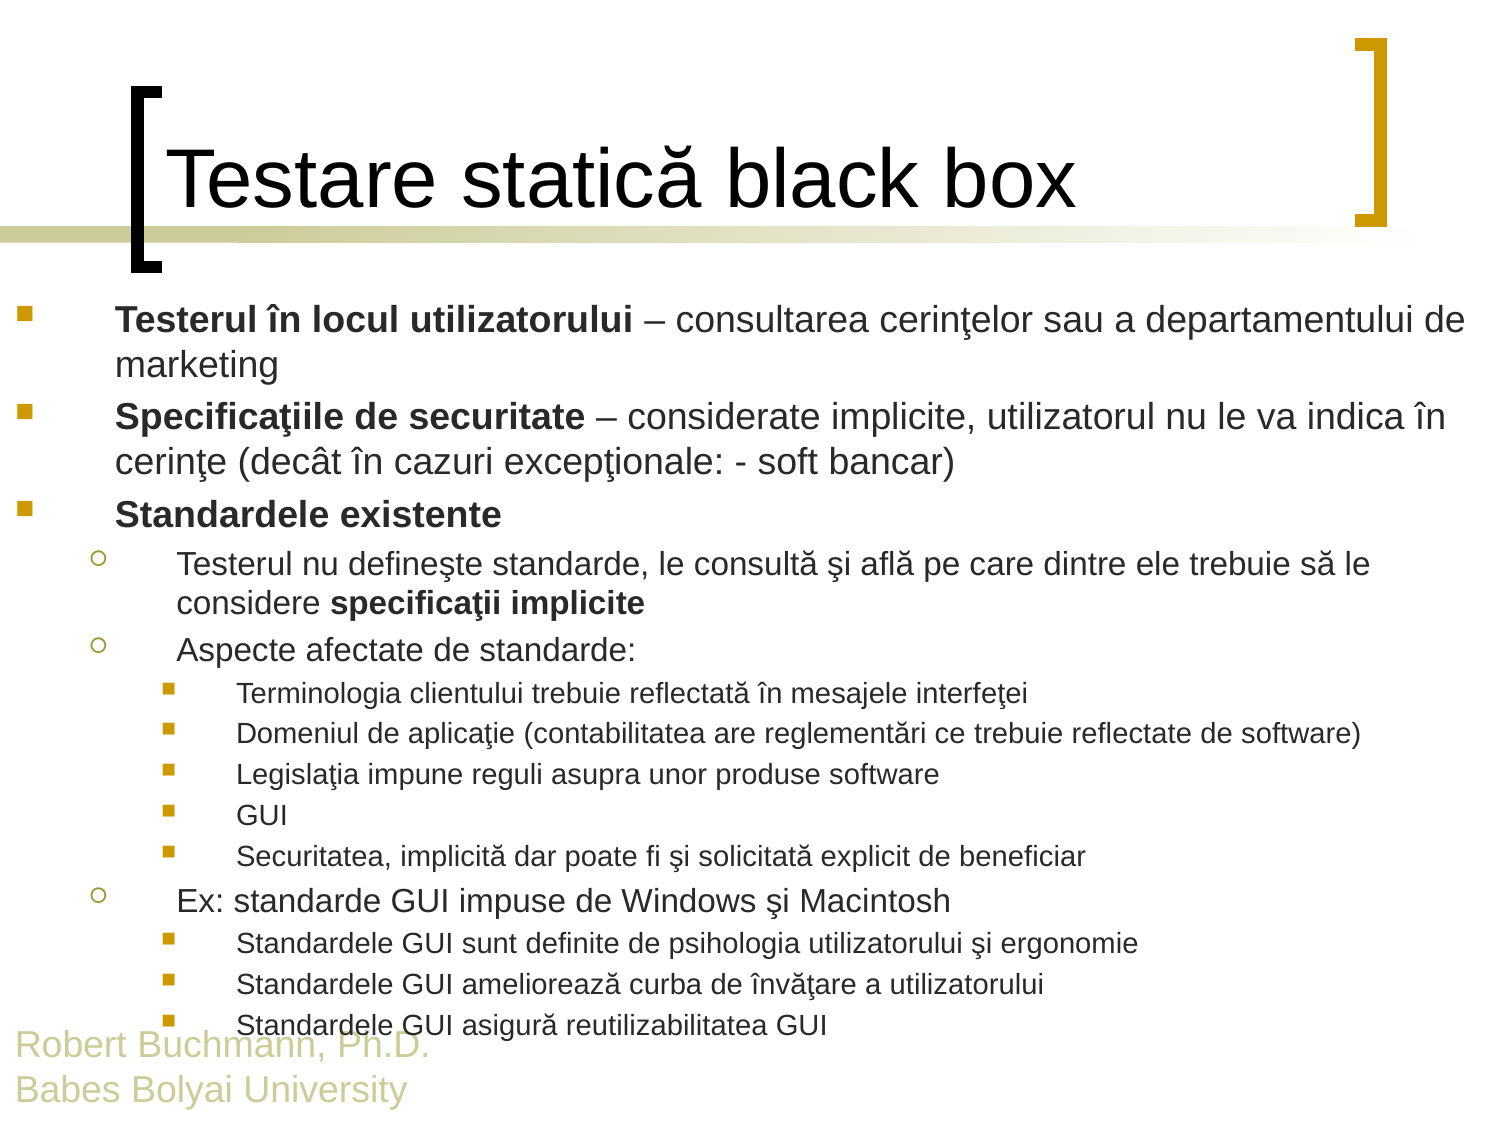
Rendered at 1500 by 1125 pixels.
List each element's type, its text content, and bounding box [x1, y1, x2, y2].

list Testerul în locul utilizatorului – consultarea cerinţelor sau a departamentului de marketing Specificaţiile de securitate – considerate implicite, utilizatorul nu le va indica în cerinţe (decât în cazuri excepţionale: - soft bancar) Standardele existente Testerul nu defineşte standarde, le consultă şi află pe care dintre ele trebuie să le considere specificaţii implicite Aspecte afectate de standarde: Terminologia clientului trebuie reflectată în mesajele interfeţei Domeniul de aplicaţie (contabilitatea are reglementări ce trebuie reflectate de software) Legislaţia impune reguli asupra unor produse software GUI Securitatea, implicită dar poate fi şi solicitată explicit de beneficiar Ex: standarde GUI impuse de Windows şi Macintosh Standardele GUI sunt definite de psihologia utilizatorului şi ergonomie Standardele GUI ameliorează curba de învăţare a utilizatorului Standardele GUI asigură reutilizabilitatea GUI [0, 287, 1500, 1125]
title Testare statică black box [149, 0, 1413, 232]
